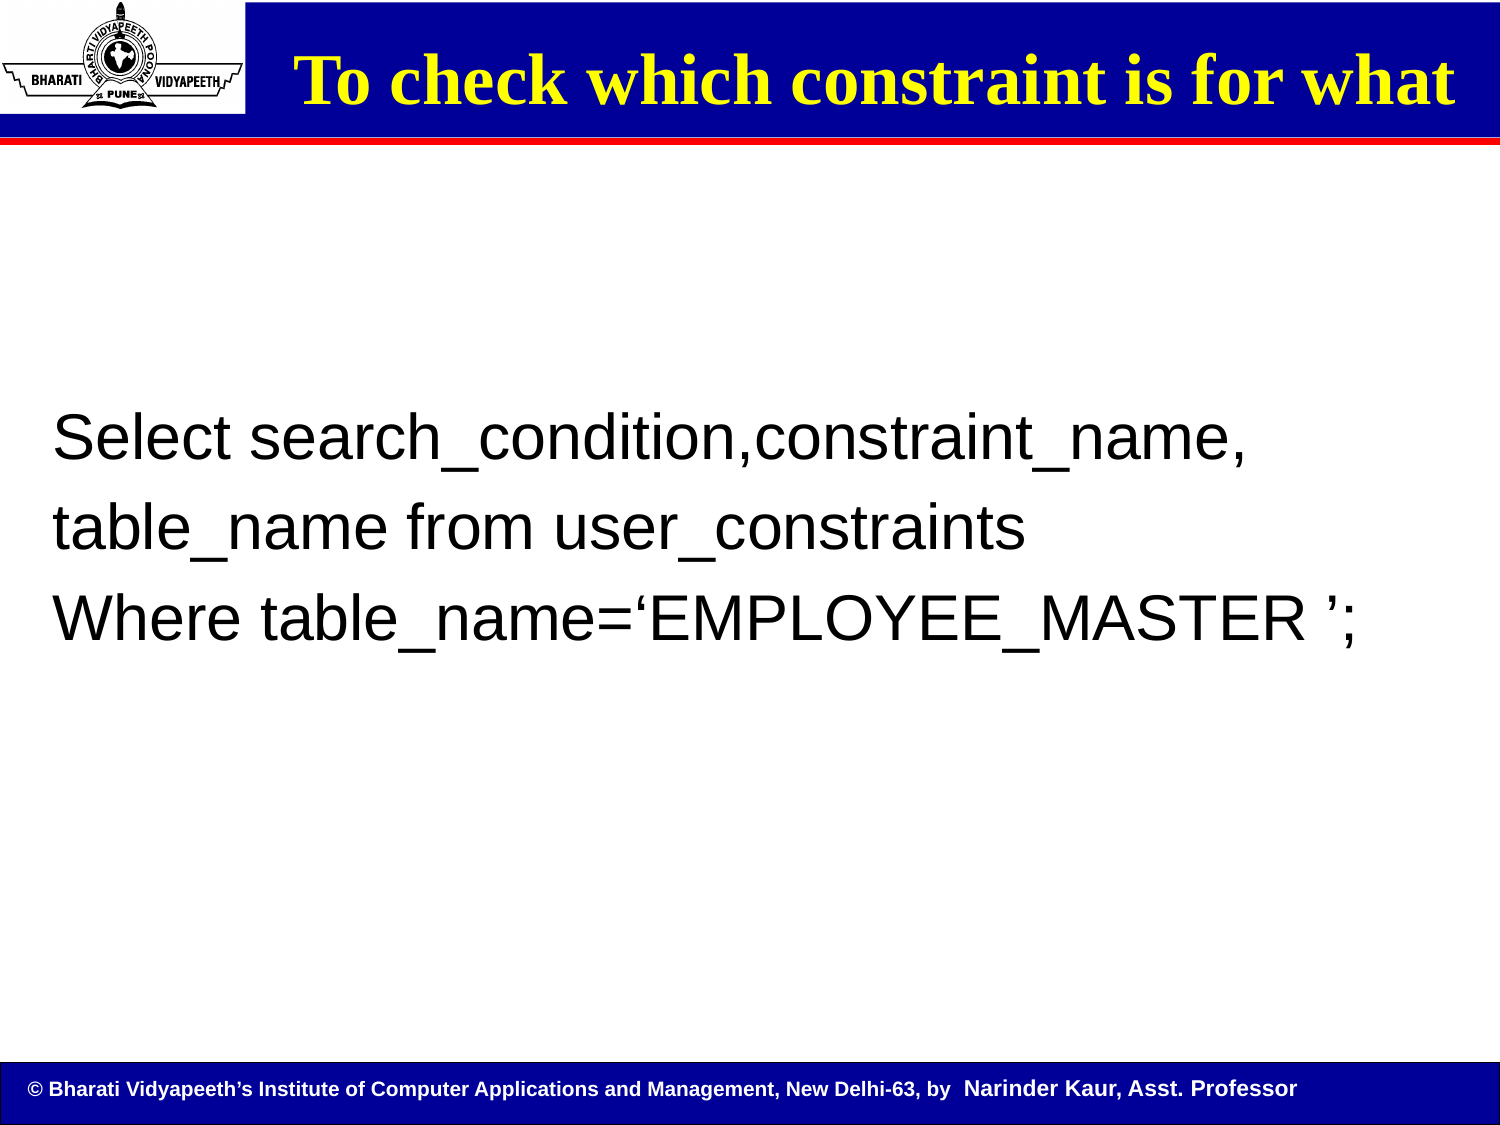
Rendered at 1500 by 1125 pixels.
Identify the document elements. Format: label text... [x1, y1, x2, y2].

title To check which constraint is for what [249, 0, 1500, 150]
list Select search_condition,constraint_name, table_name from user_constraints Where table_name=‘EMPLOYEE_MASTER ’; [37, 387, 1500, 751]
picture [2, 2, 243, 109]
